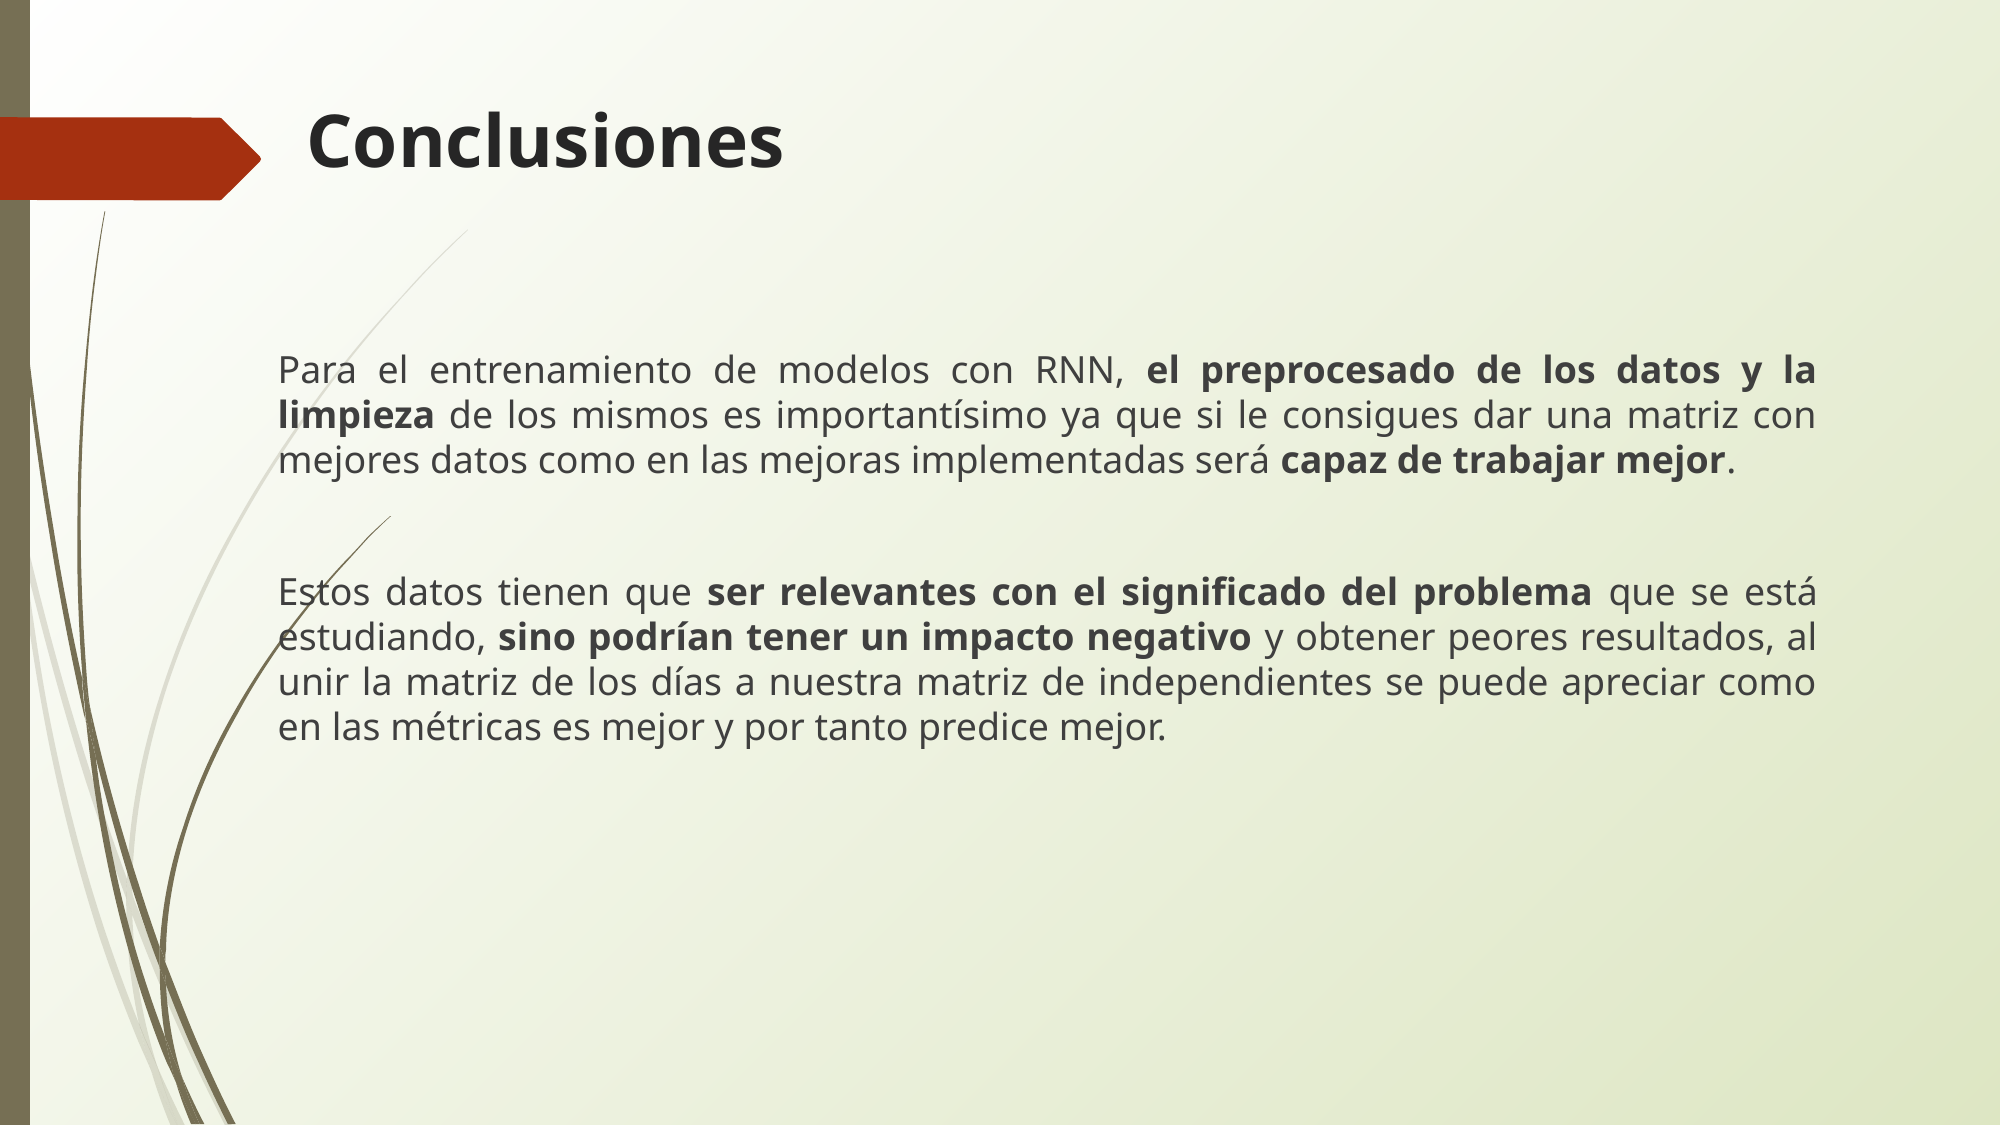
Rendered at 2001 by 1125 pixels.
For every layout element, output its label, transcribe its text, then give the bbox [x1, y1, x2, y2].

list Para el entrenamiento de modelos con RNN, el preprocesado de los datos y la limpieza de los mismos es importantísimo ya que si le consigues dar una matriz con mejores datos como en las mejoras implementadas será capaz de trabajar mejor. Estos datos tienen que ser relevantes con el significado del problema que se está estudiando, sino podrían tener un impacto negativo y obtener peores resultados, al unir la matriz de los días a nuestra matriz de independientes se puede apreciar como en las métricas es mejor y por tanto predice mejor. [262, 338, 1834, 958]
title Conclusiones [291, 39, 1949, 250]
